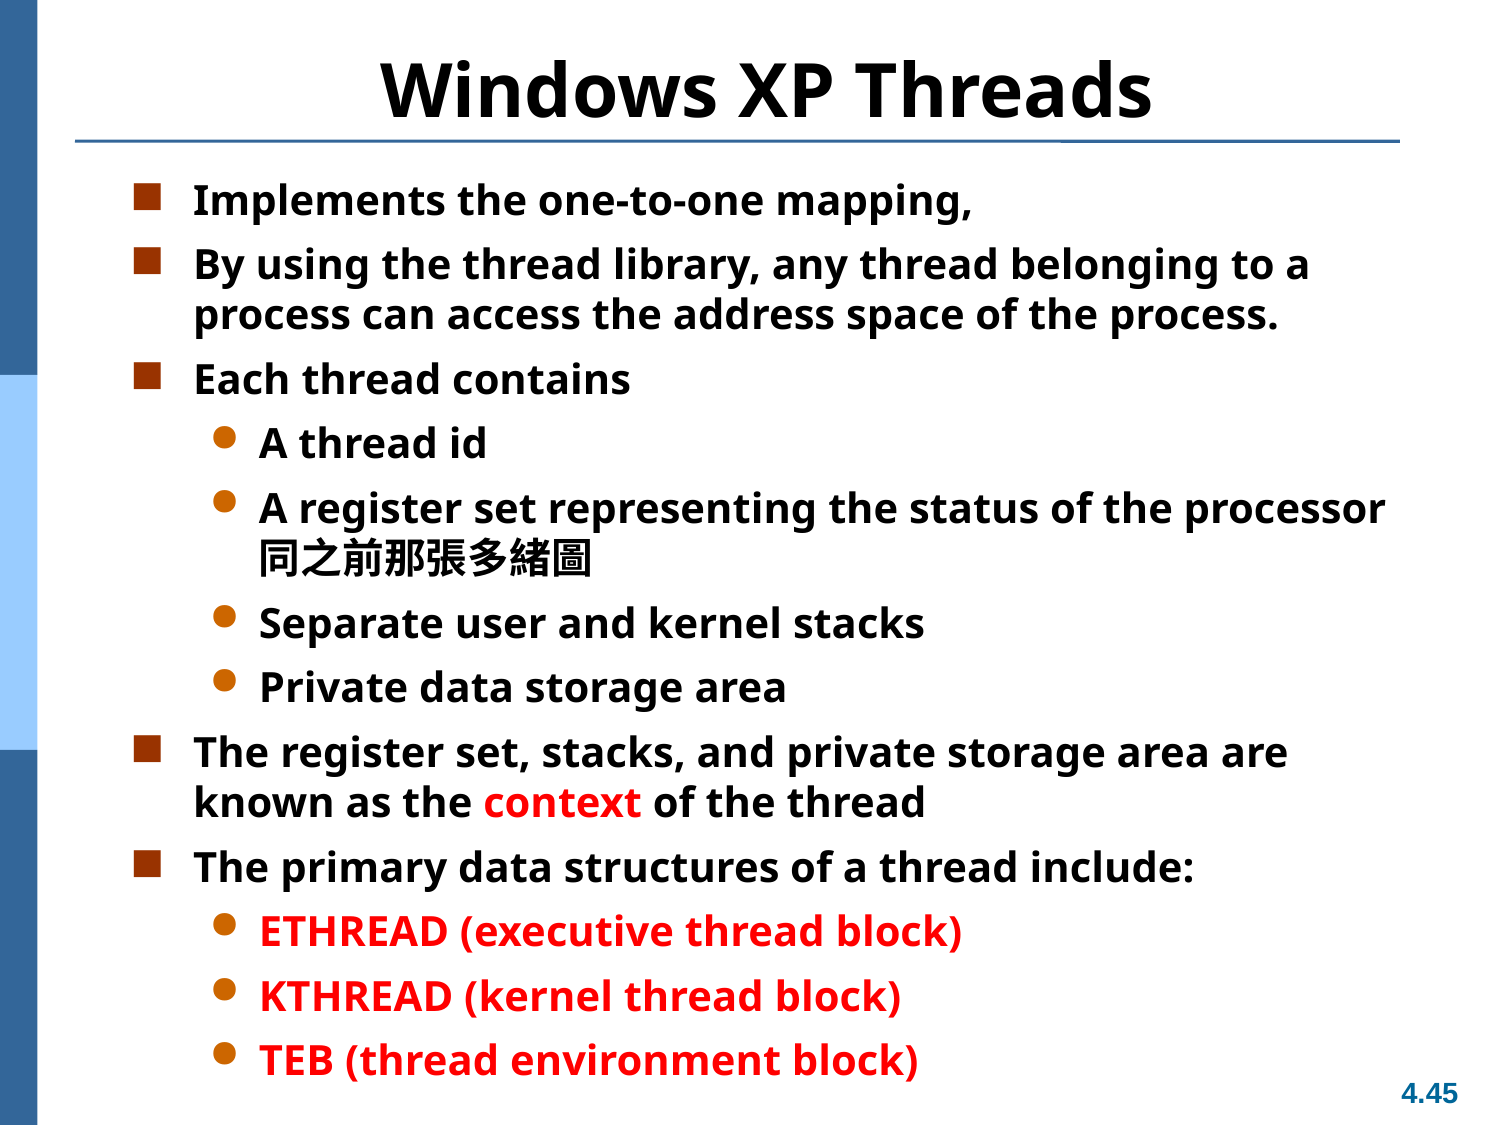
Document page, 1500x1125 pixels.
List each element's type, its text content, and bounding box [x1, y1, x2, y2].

list Implements the one-to-one mapping, By using the thread library, any thread belonging to a process can access the address space of the process. Each thread contains A thread id A register set representing the status of the processor同之前那張多緒圖 Separate user and kernel stacks Private data storage area The register set, stacks, and private storage area are known as the context of the thread The primary data structures of a thread include: ETHREAD (executive thread block) KTHREAD (kernel thread block) TEB (thread environment block) [121, 165, 1442, 919]
title Windows XP Threads [92, 45, 1443, 141]
